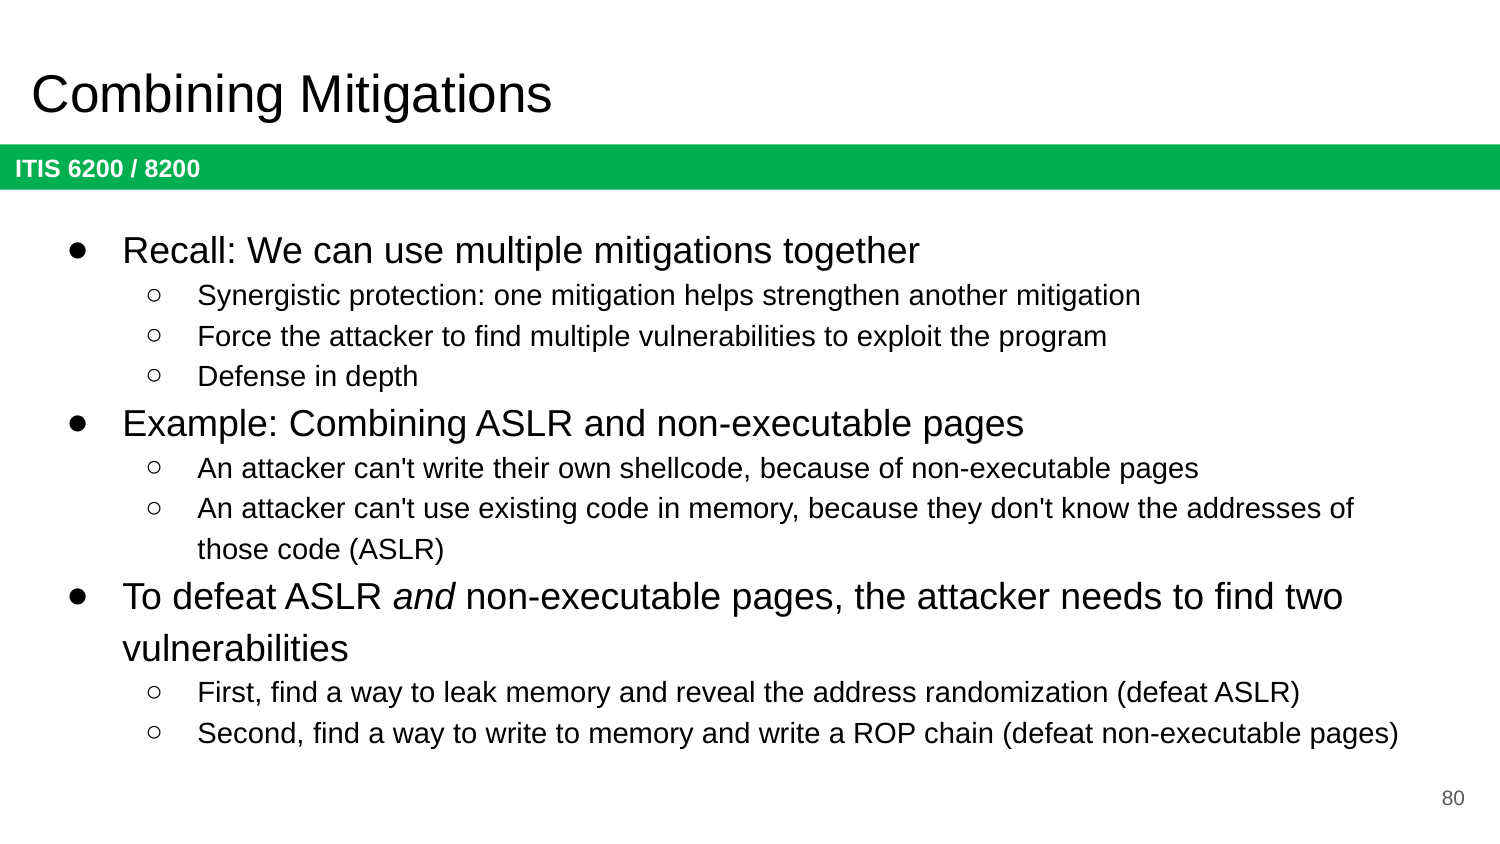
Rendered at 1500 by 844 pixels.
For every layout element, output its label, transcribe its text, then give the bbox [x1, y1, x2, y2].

list Recall: We can use multiple mitigations together Synergistic protection: one mitigation helps strengthen another mitigation Force the attacker to find multiple vulnerabilities to exploit the program Defense in depth Example: Combining ASLR and non-executable pages An attacker can't write their own shellcode, because of non-executable pages An attacker can't use existing code in memory, because they don't know the addresses of those code (ASLR) To defeat ASLR and non-executable pages, the attacker needs to find two vulnerabilities First, find a way to leak memory and reveal the address randomization (defeat ASLR) Second, find a way to write to memory and write a ROP chain (defeat non-executable pages) [32, 204, 1431, 823]
slide_number 80 [1389, 764, 1480, 830]
title Combining Mitigations [16, 44, 1415, 139]
